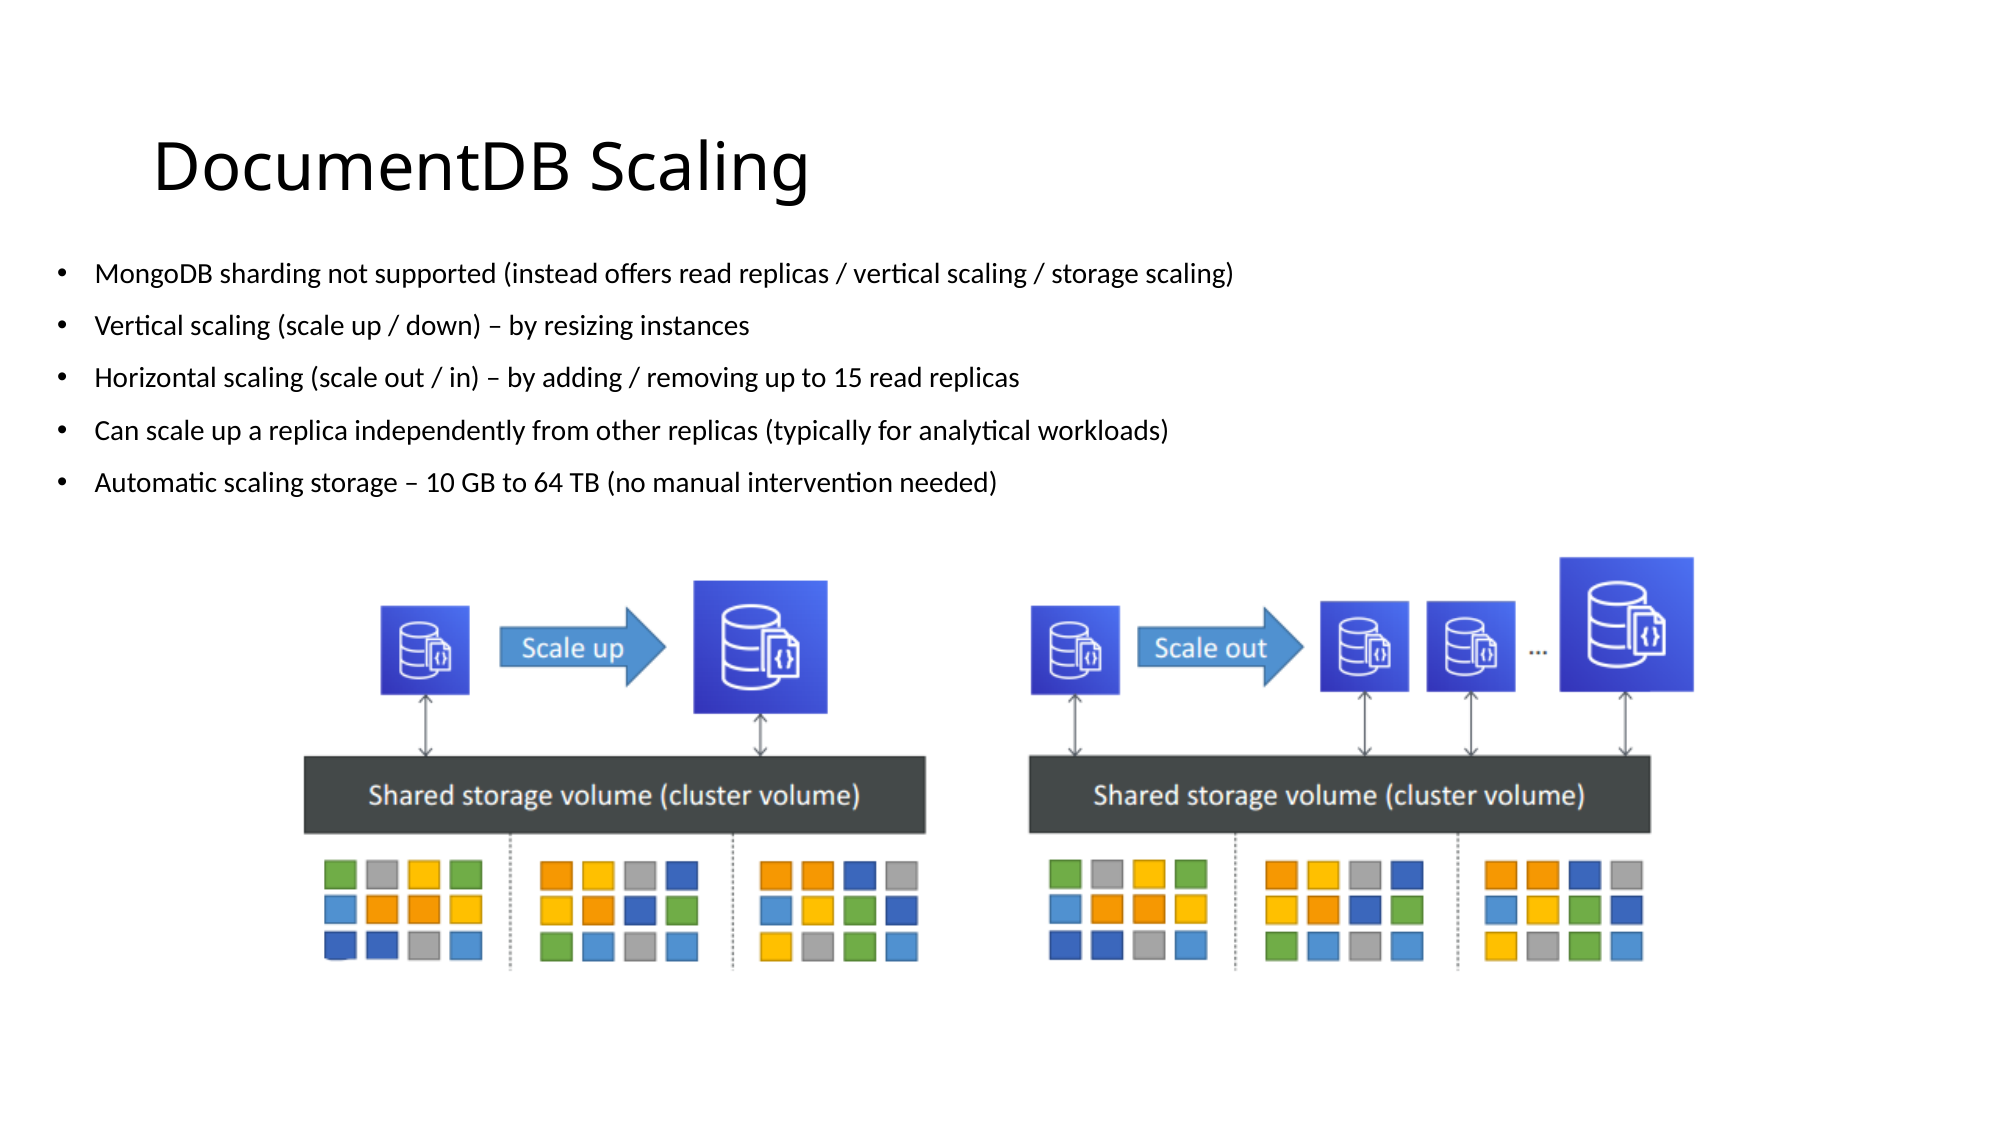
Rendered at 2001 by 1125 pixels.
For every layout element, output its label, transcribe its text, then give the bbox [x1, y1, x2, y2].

title DocumentDB Scaling [137, 59, 1863, 278]
list MongoDB sharding not supported (instead offers read replicas / vertical scaling / storage scaling) Vertical scaling (scale up / down) – by resizing instances Horizontal scaling (scale out / in) – by adding / removing up to 15 read replicas Can scale up a replica independently from other replicas (typically for analytical workloads) Automatic scaling storage – 10 GB to 64 TB (no manual intervention needed) [41, 250, 1626, 1014]
picture [298, 548, 1702, 979]
